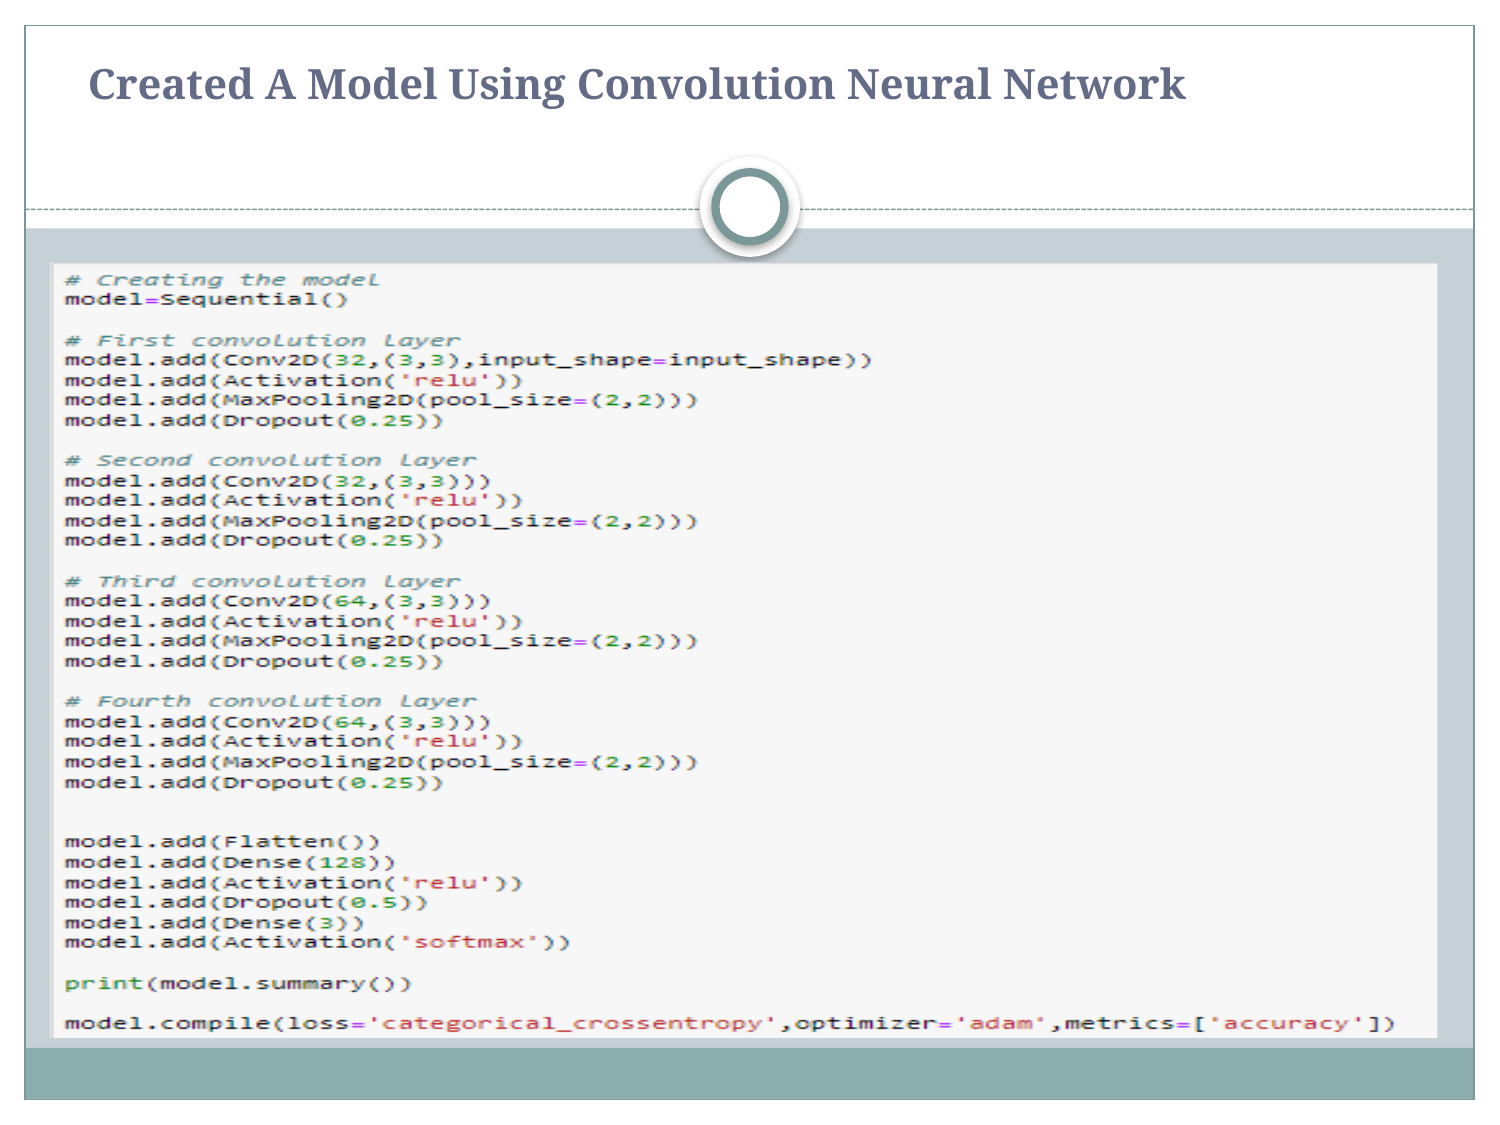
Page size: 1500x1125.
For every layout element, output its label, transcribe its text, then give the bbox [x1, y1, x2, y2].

list Created A Model Using Convolution Neural Network [62, 50, 1413, 259]
picture [49, 262, 1438, 1038]
